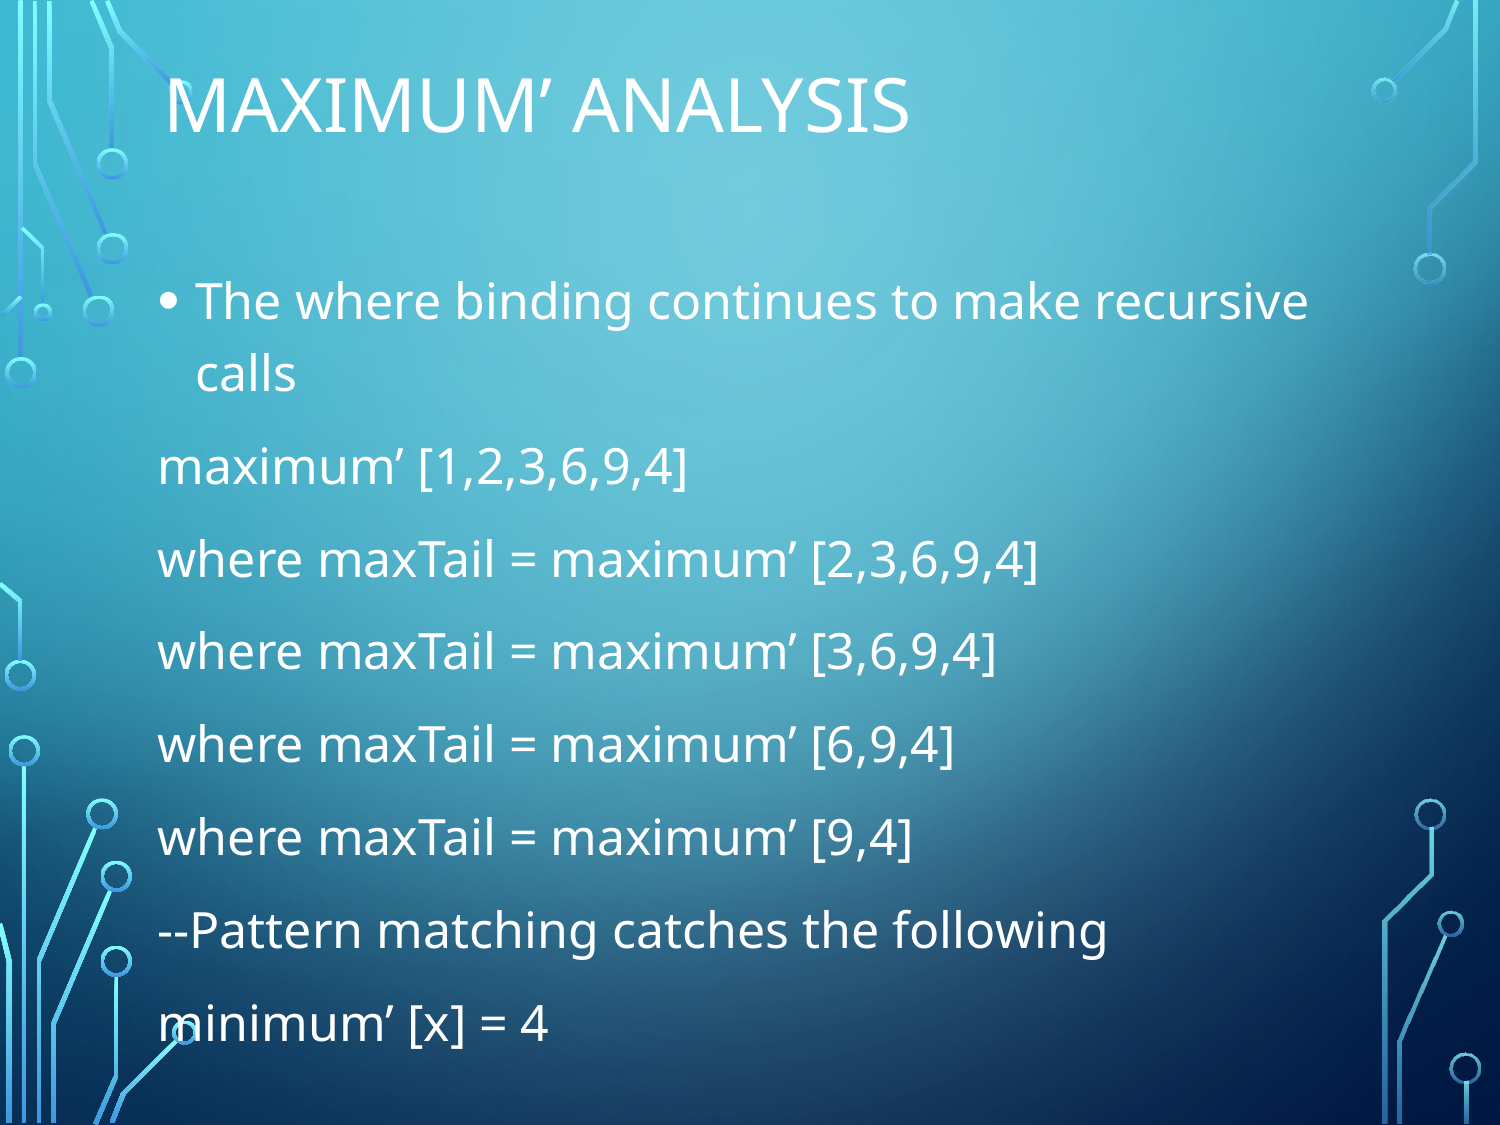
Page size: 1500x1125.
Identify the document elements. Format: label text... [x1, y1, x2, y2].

title Maximum’ Analysis [148, 0, 1368, 230]
list The where binding continues to make recursive calls maximum’ [1,2,3,6,9,4] where maxTail = maximum’ [2,3,6,9,4] where maxTail = maximum’ [3,6,9,4] where maxTail = maximum’ [6,9,4] where maxTail = maximum’ [9,4] --Pattern matching catches the following minimum’ [x] = 4 [142, 249, 1362, 1013]
